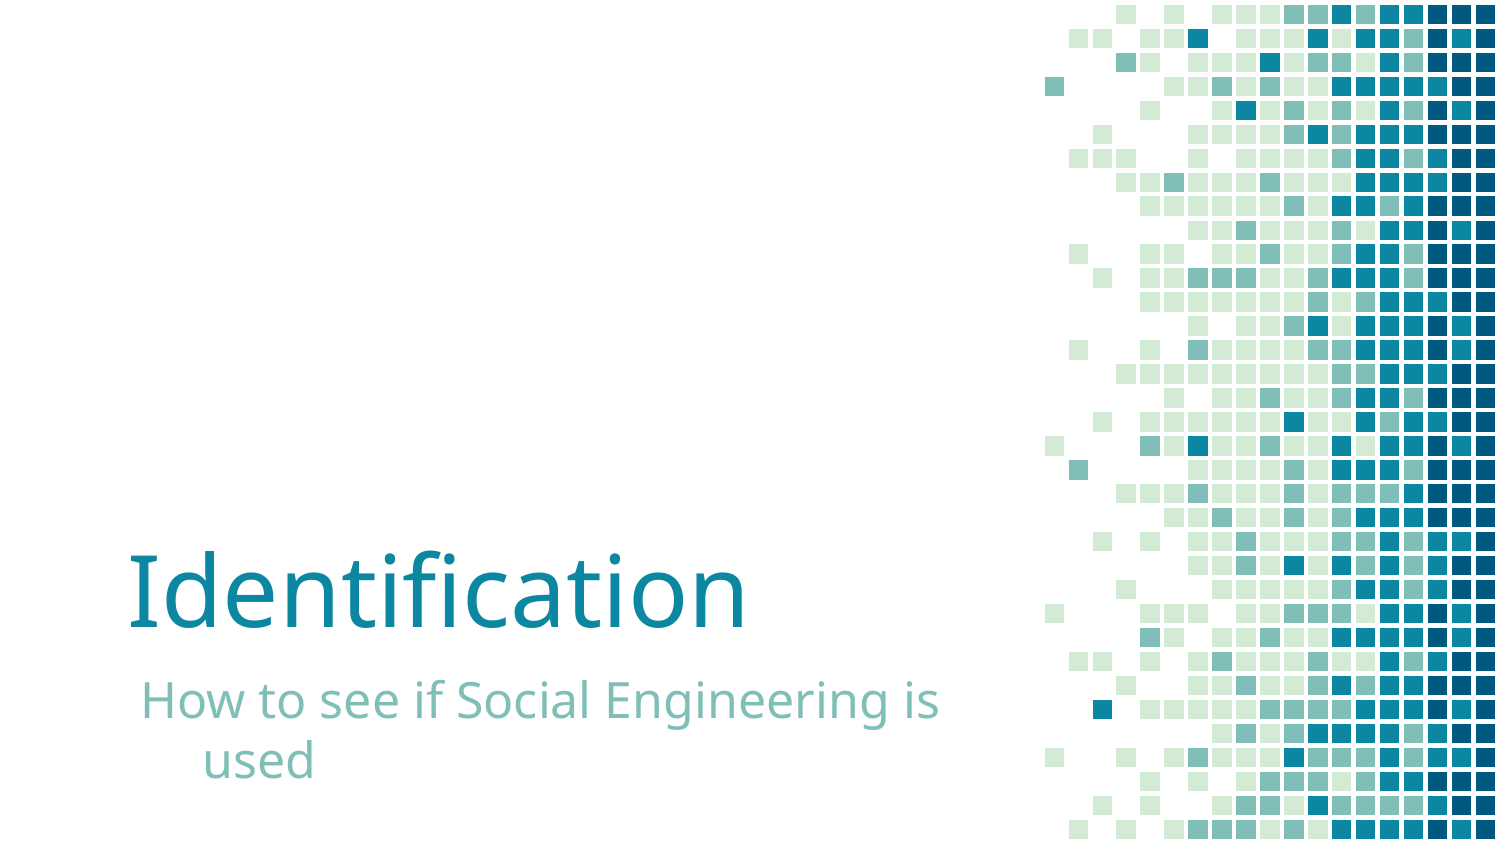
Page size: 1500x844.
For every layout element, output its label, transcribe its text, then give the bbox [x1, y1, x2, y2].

title Identification [112, 472, 977, 653]
subtitle How to see if Social Engineering is used [112, 653, 977, 783]
